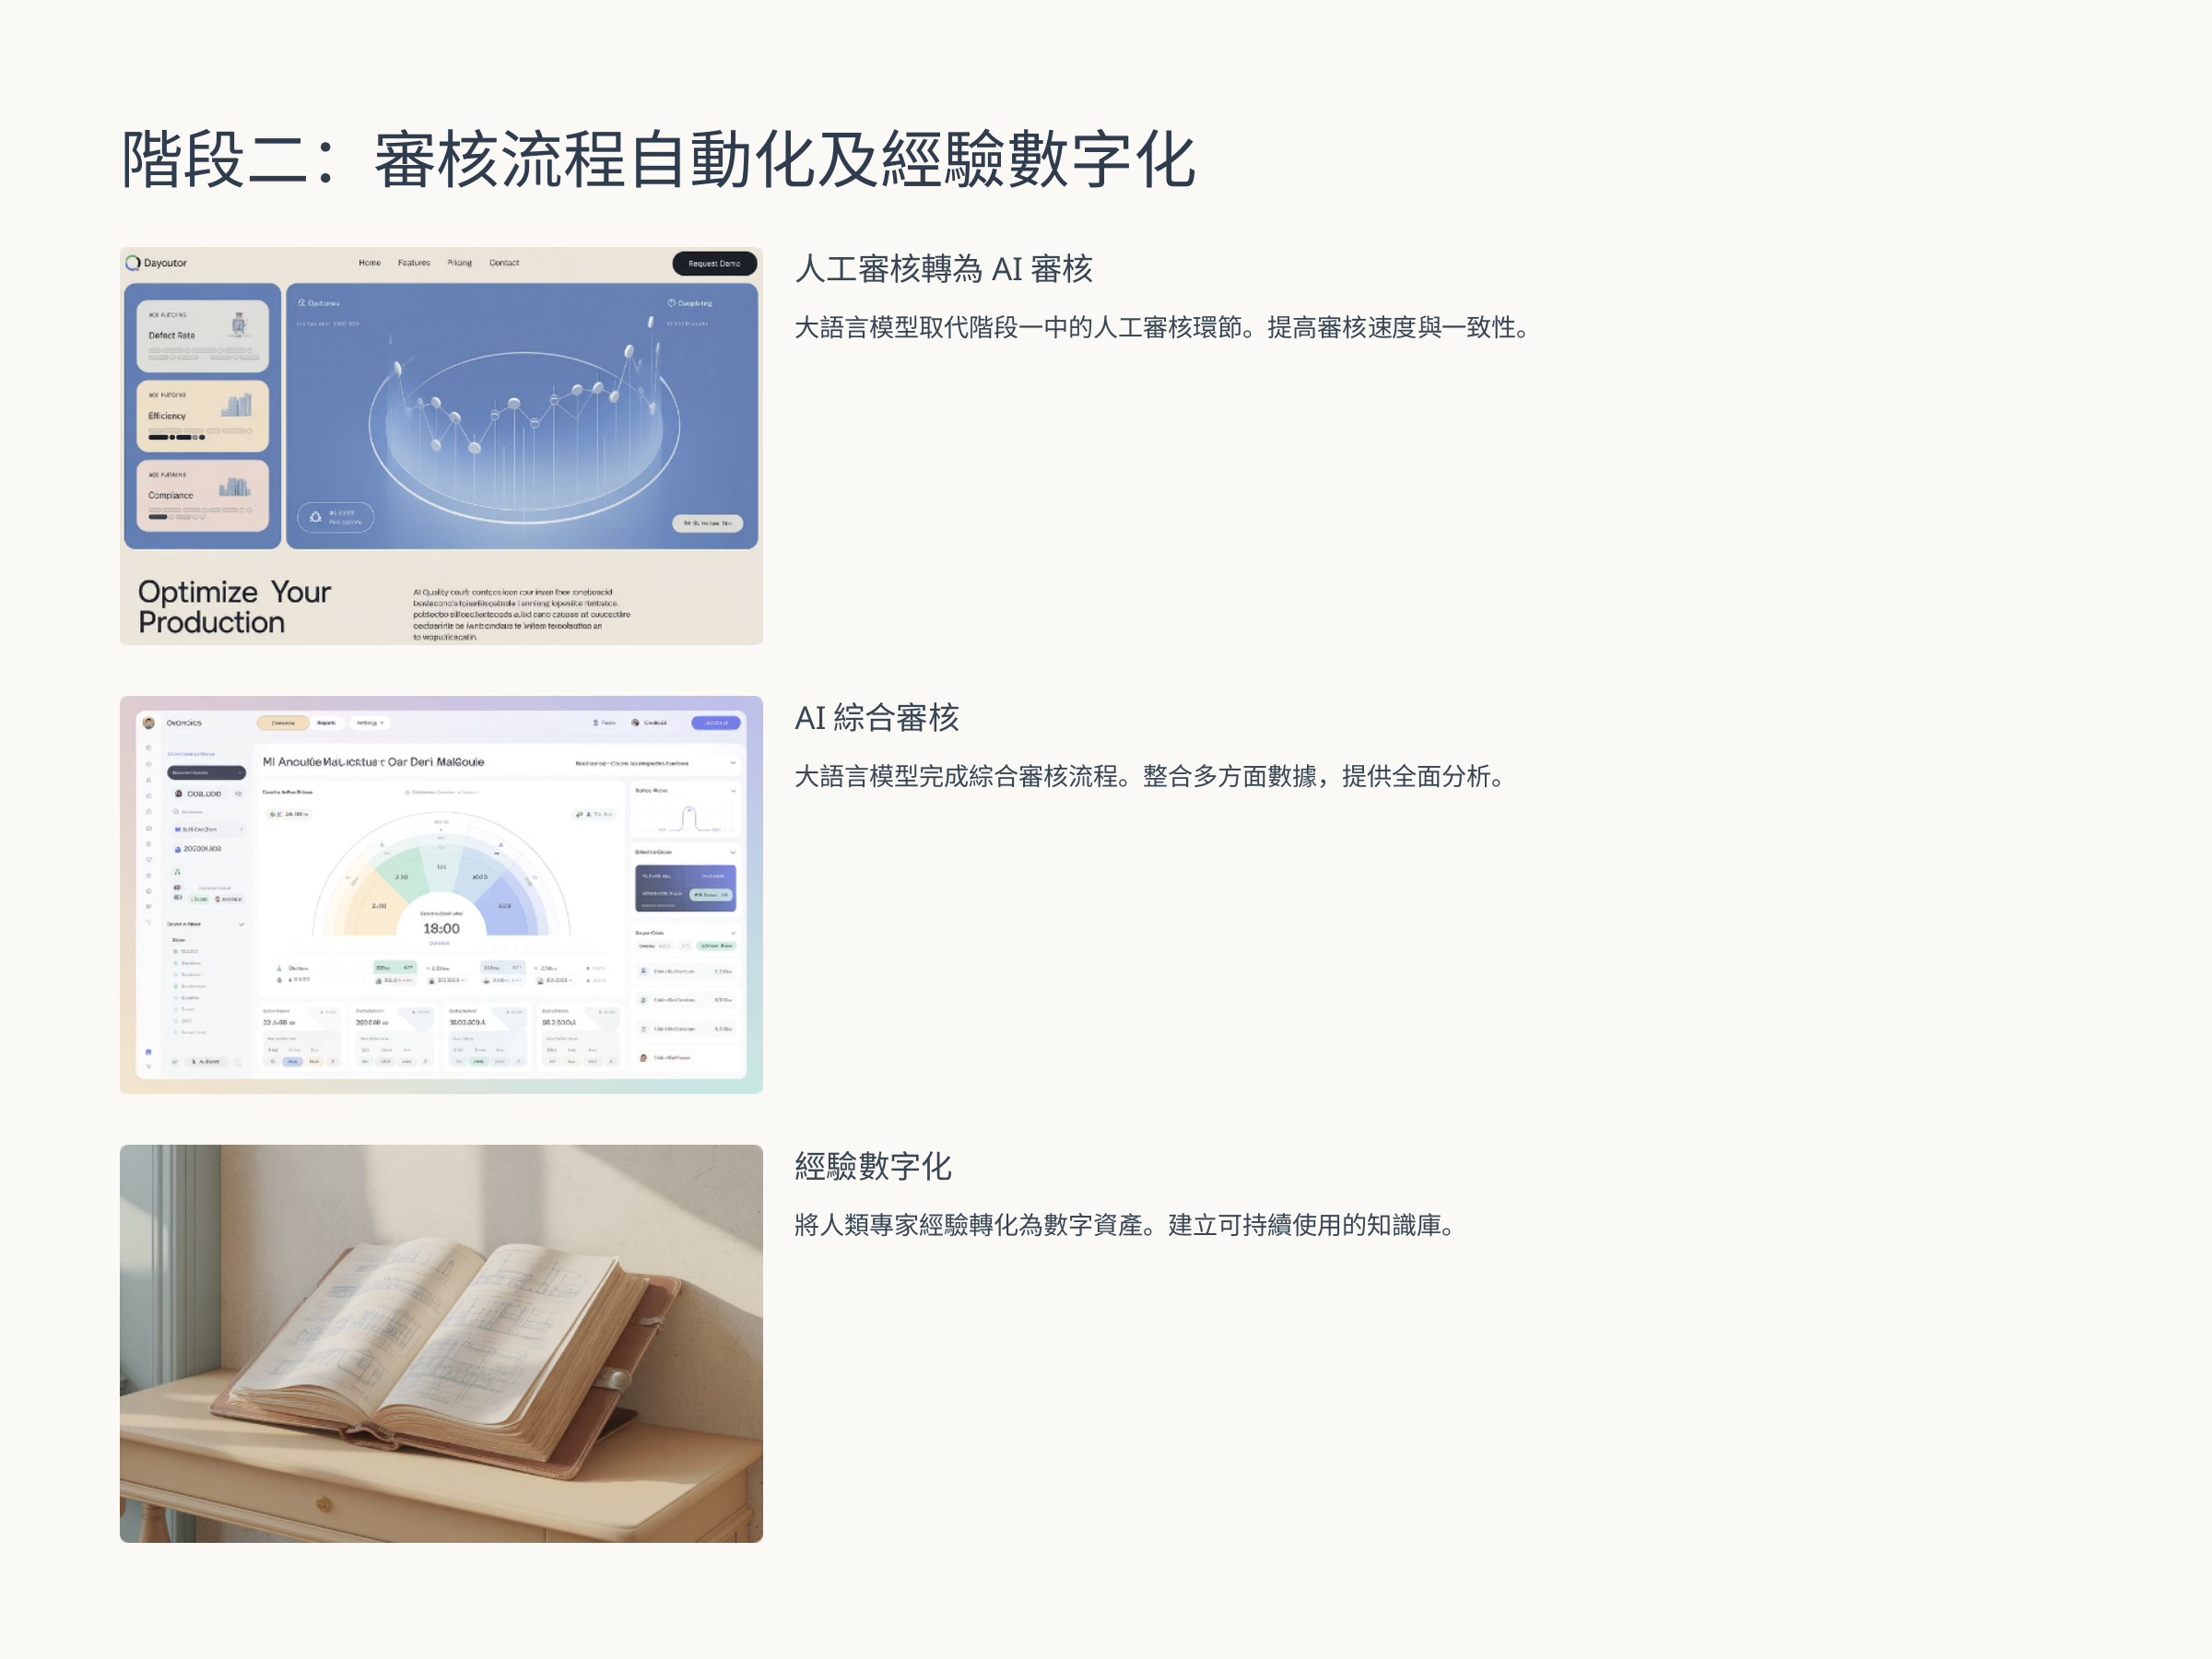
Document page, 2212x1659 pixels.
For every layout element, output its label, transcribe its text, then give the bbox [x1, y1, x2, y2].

text_box 大語言模型完成綜合審核流程。整合多方面數據，提供全面分析。 [794, 752, 2092, 792]
text_box 大語言模型取代階段一中的人工審核環節。提高審核速度與一致性。 [794, 303, 2092, 343]
text_box 將人類專家經驗轉化為數字資產。建立可持續使用的知識庫。 [794, 1201, 2092, 1241]
picture [120, 247, 763, 646]
text_box AI綜合審核 [794, 696, 1117, 737]
picture [120, 1145, 763, 1544]
text_box 人工審核轉為AI審核 [794, 247, 1117, 288]
picture [120, 696, 763, 1095]
text_box 階段二：審核流程自動化及經驗數字化 [120, 115, 1213, 197]
text_box 經驗數字化 [794, 1145, 1117, 1186]
